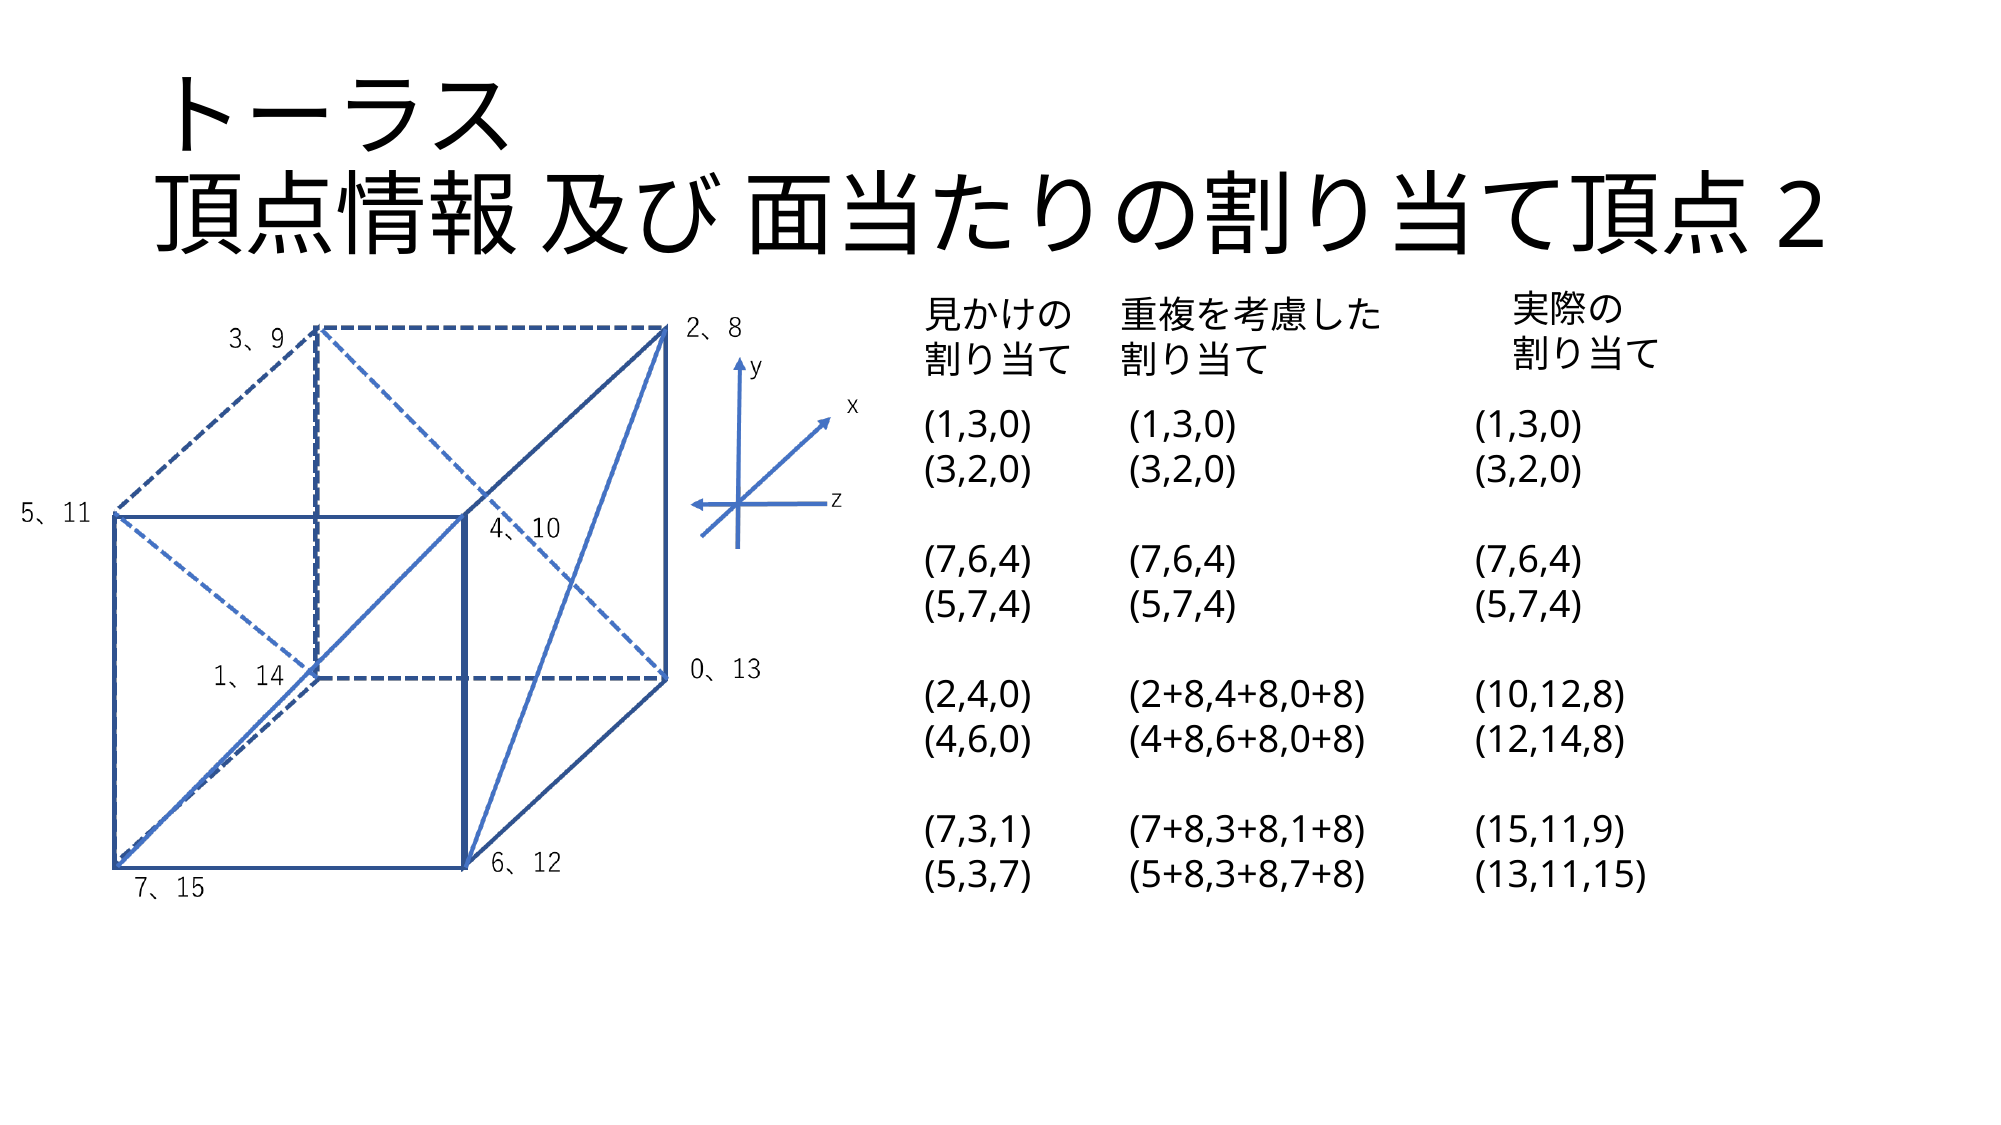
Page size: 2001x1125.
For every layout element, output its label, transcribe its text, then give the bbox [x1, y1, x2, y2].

picture [3, 303, 889, 921]
text_box 見かけの 割り当て [909, 283, 1106, 389]
text_box (1,3,0) (3,2,0) (7,6,4) (5,7,4) (2+8,4+8,0+8) (4+8,6+8,0+8) (7+8,3+8,1+8) (5+8,3+8,7+8) [1114, 392, 1425, 903]
text_box (1,3,0) (3,2,0) (7,6,4) (5,7,4) (2,4,0) (4,6,0) (7,3,1) (5,3,7) [909, 392, 1080, 903]
text_box 実際の 割り当て [1497, 277, 1698, 382]
text_box 重複を考慮した 割り当て [1106, 283, 1425, 389]
text_box (1,3,0) (3,2,0) (7,6,4) (5,7,4) (10,12,8) (12,14,8) (15,11,9) (13,11,15) [1460, 392, 1771, 903]
title トーラス 頂点情報 及び 面当たりの割り当て頂点2 [137, 59, 1863, 278]
